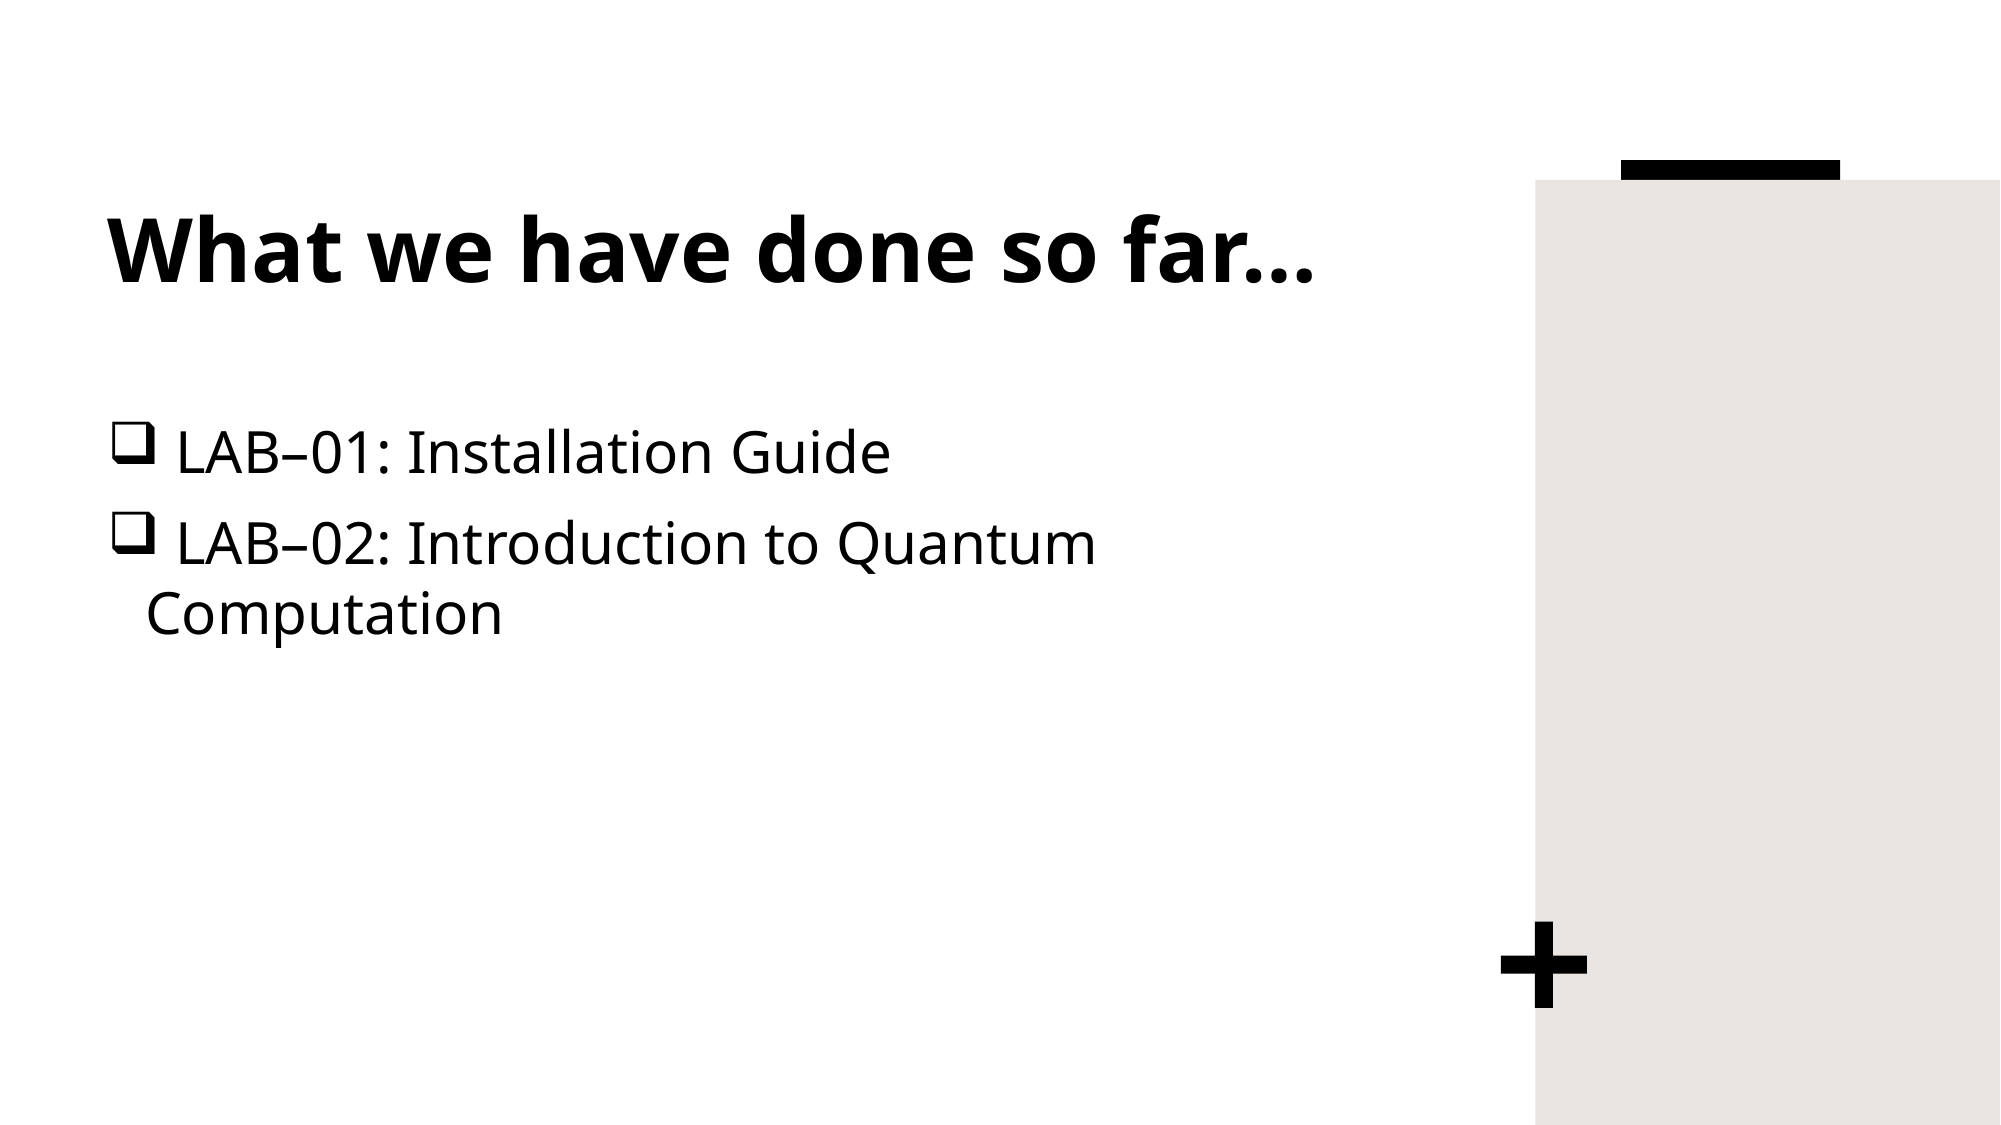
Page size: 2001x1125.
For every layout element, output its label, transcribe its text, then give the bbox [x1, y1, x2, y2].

title What we have done so far… [92, 186, 1509, 372]
list LAB–01: Installation Guide LAB–02: Introduction to Quantum Computation [92, 408, 1471, 897]
text_box [1534, 179, 2000, 1125]
text_box [1620, 159, 1841, 179]
text_box [1500, 921, 1588, 1009]
text_box [0, 0, 2000, 1125]
